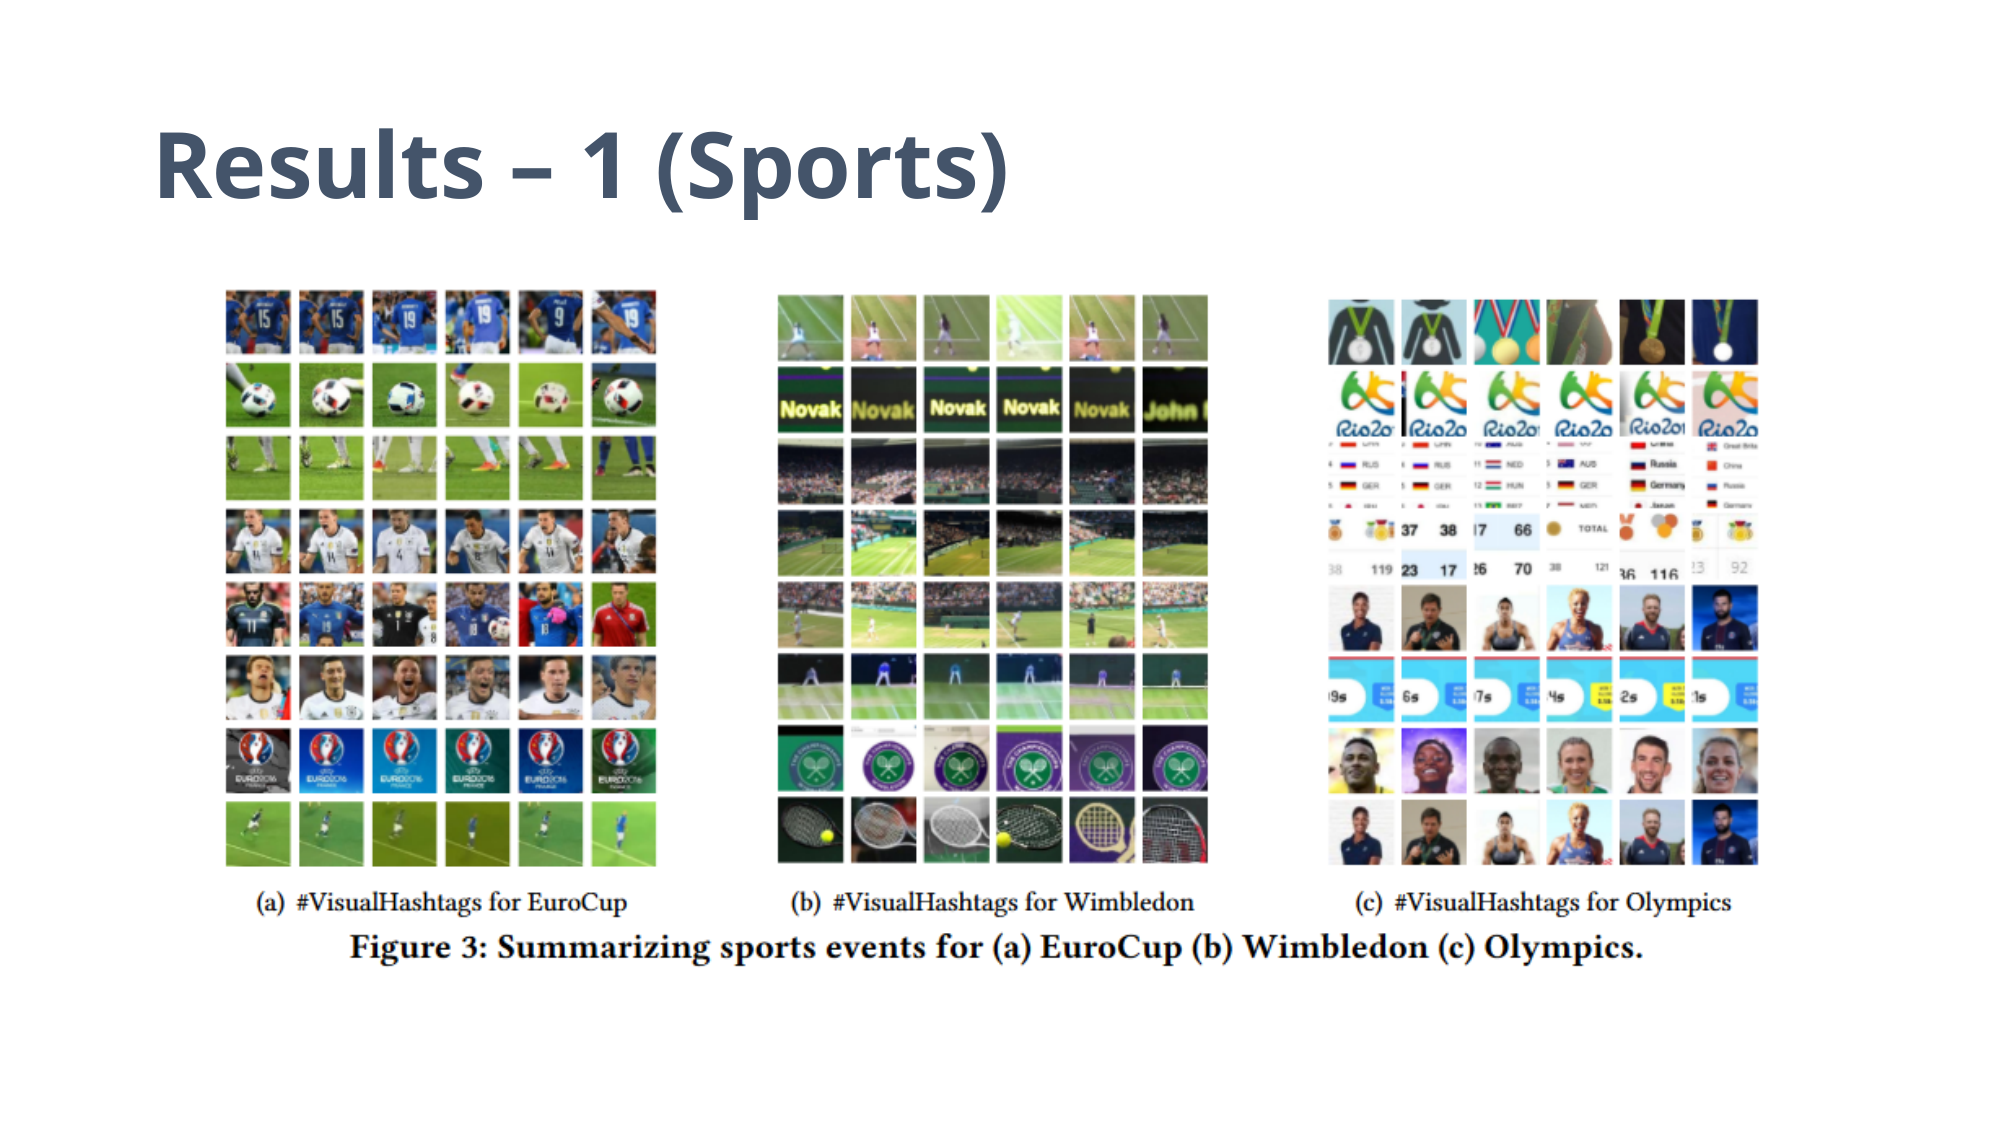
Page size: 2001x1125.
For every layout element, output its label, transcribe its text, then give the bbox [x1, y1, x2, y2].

picture [184, 256, 1804, 976]
title Results – 1 (Sports) [137, 59, 1863, 278]
